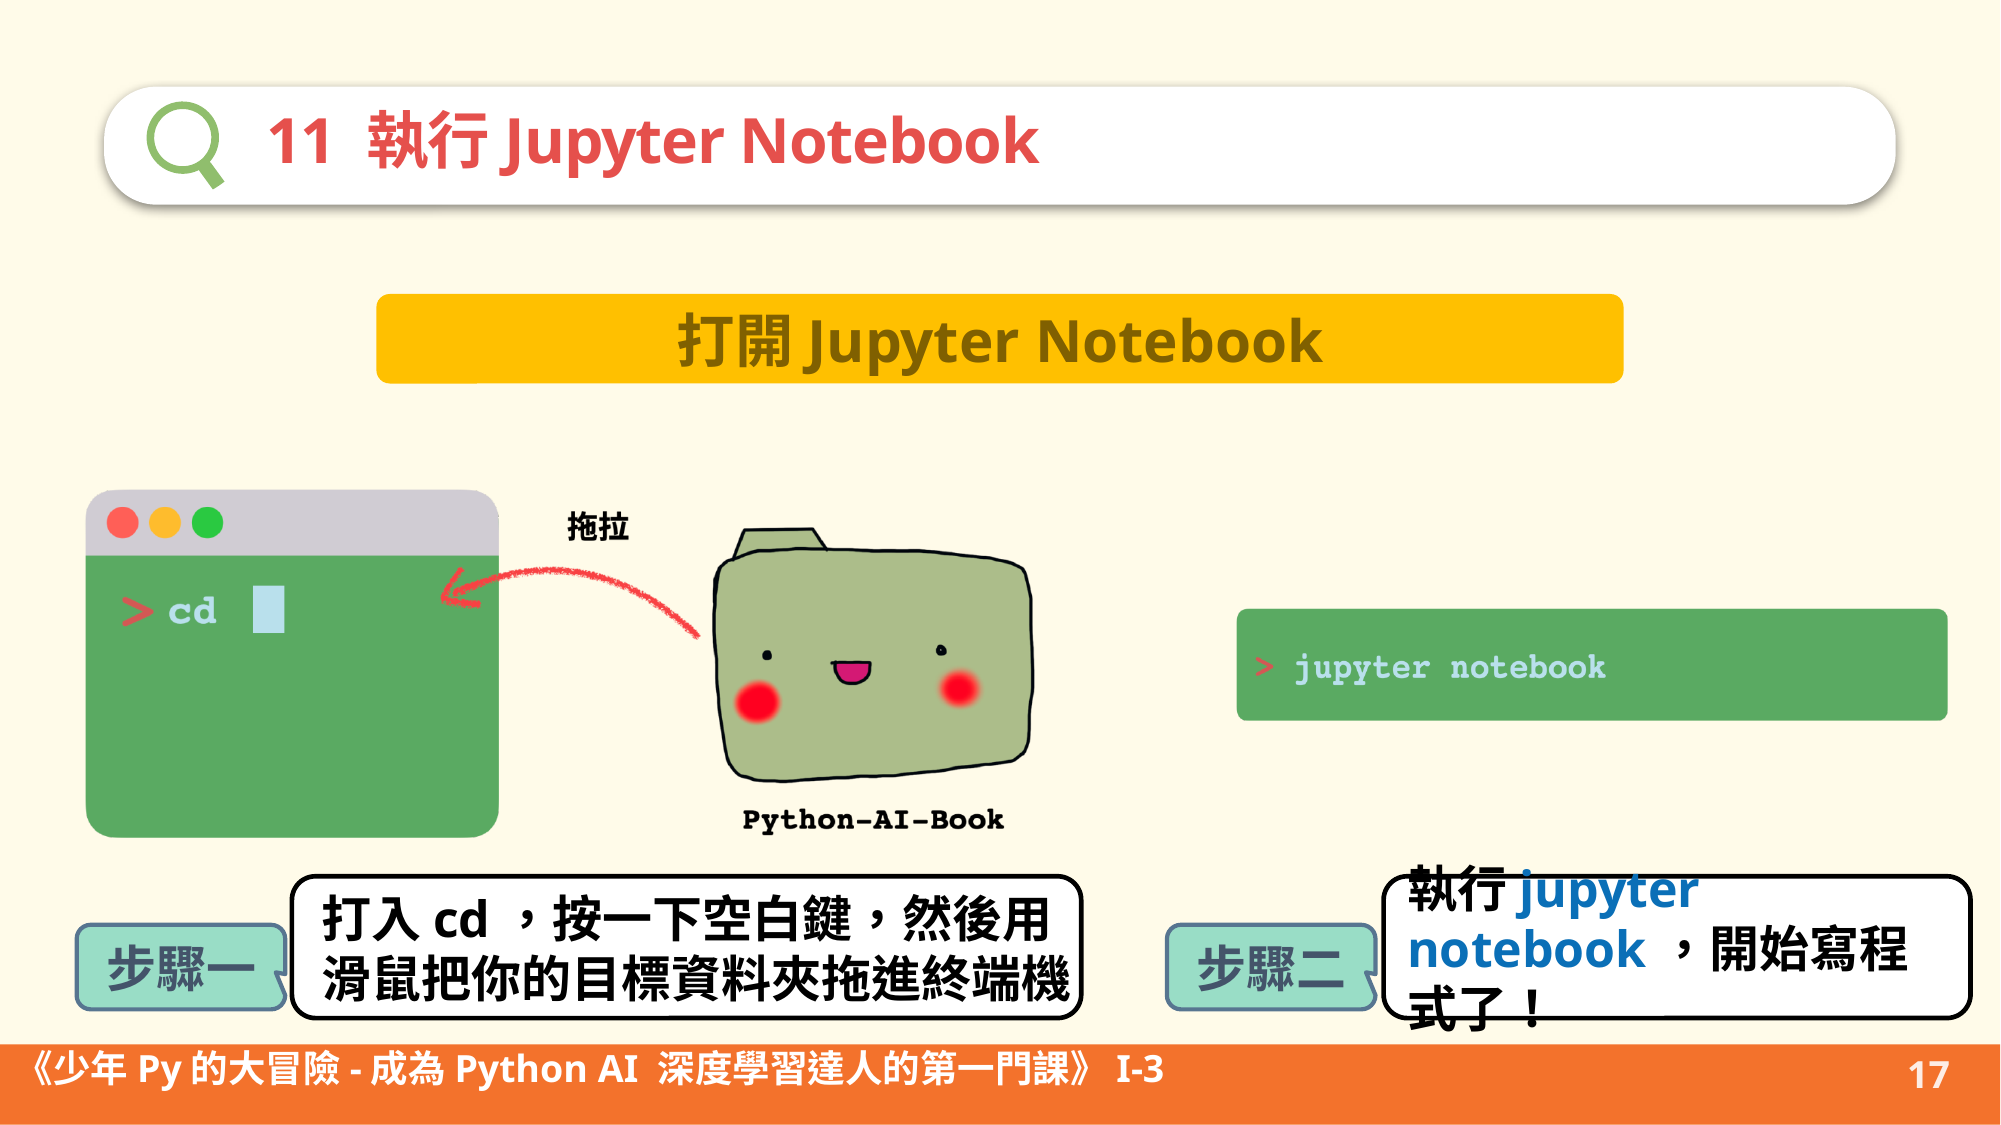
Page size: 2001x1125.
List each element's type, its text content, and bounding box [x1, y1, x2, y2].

text_box 步驟二 [1164, 922, 1378, 1012]
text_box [291, 875, 1102, 1019]
picture [1236, 608, 1948, 722]
list 11 執行Jupyter Notebook [257, 106, 1838, 185]
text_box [1383, 875, 1971, 1019]
text_box 打開Jupyter Notebook [376, 293, 1624, 384]
picture [84, 488, 1050, 842]
slide_number 17 [1894, 1047, 1963, 1111]
text_box 步驟一 [74, 922, 288, 1012]
